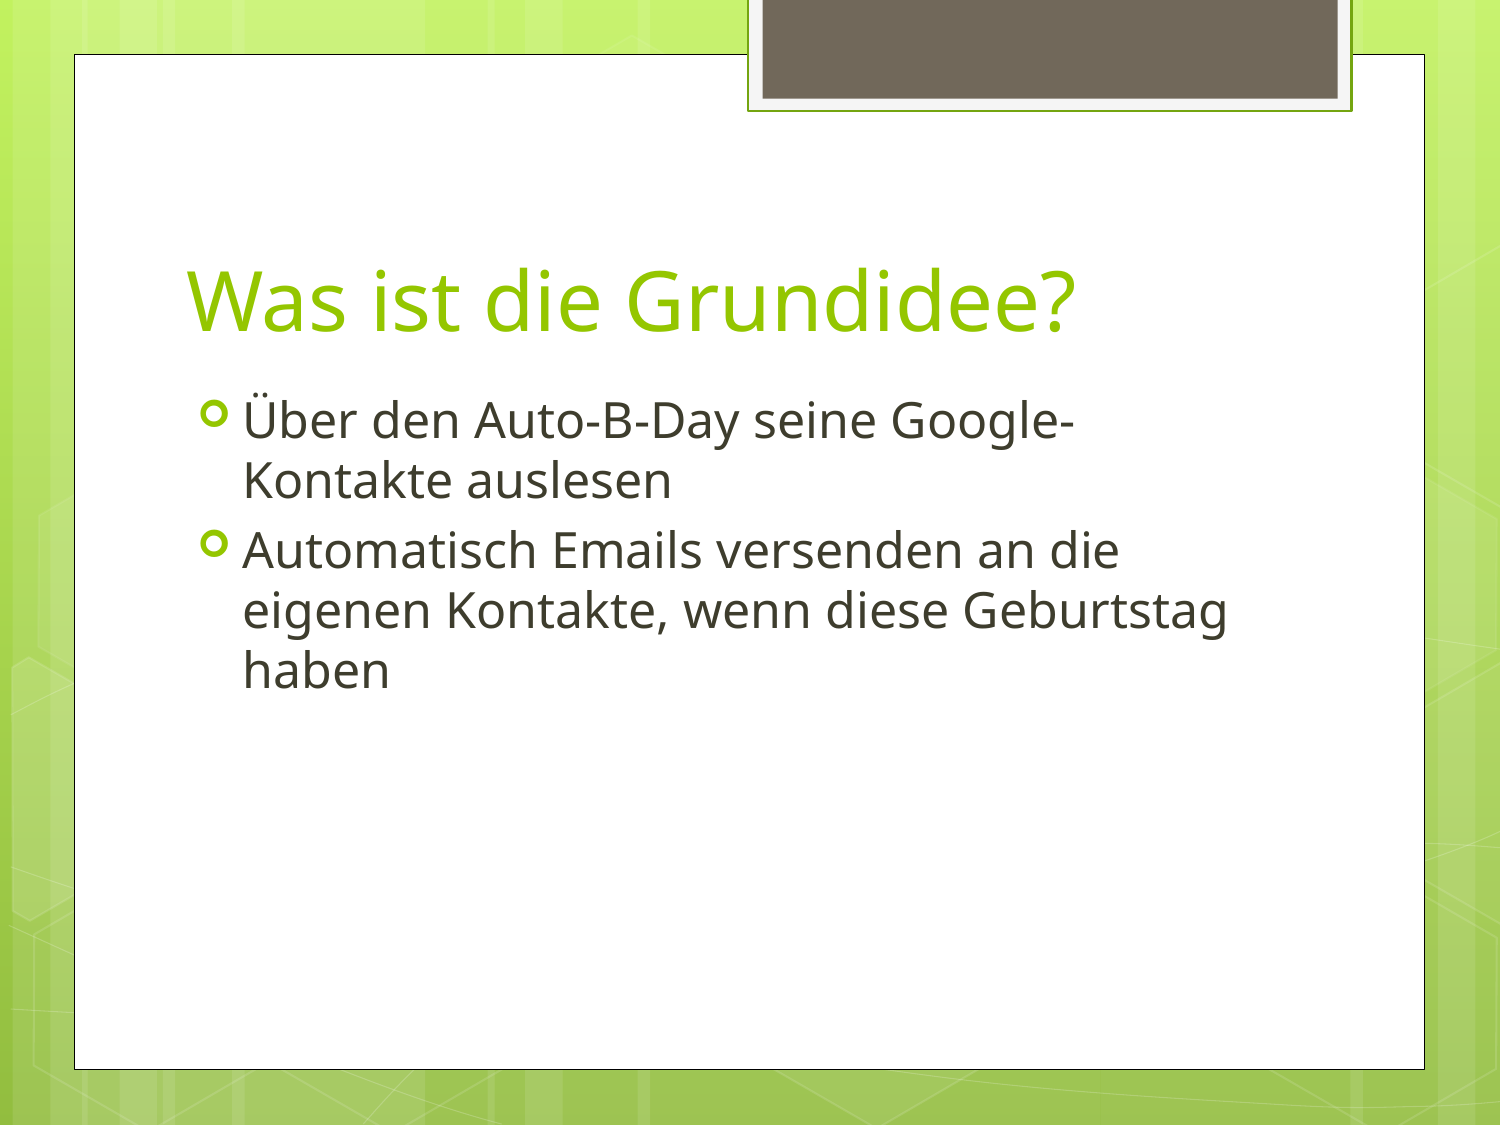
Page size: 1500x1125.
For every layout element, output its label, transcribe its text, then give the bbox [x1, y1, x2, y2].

title Was ist die Grundidee? [171, 168, 1324, 357]
list Über den Auto-B-Day seine Google-Kontakte auslesen Automatisch Emails versenden an die eigenen Kontakte, wenn diese Geburtstag haben [171, 381, 1283, 957]
